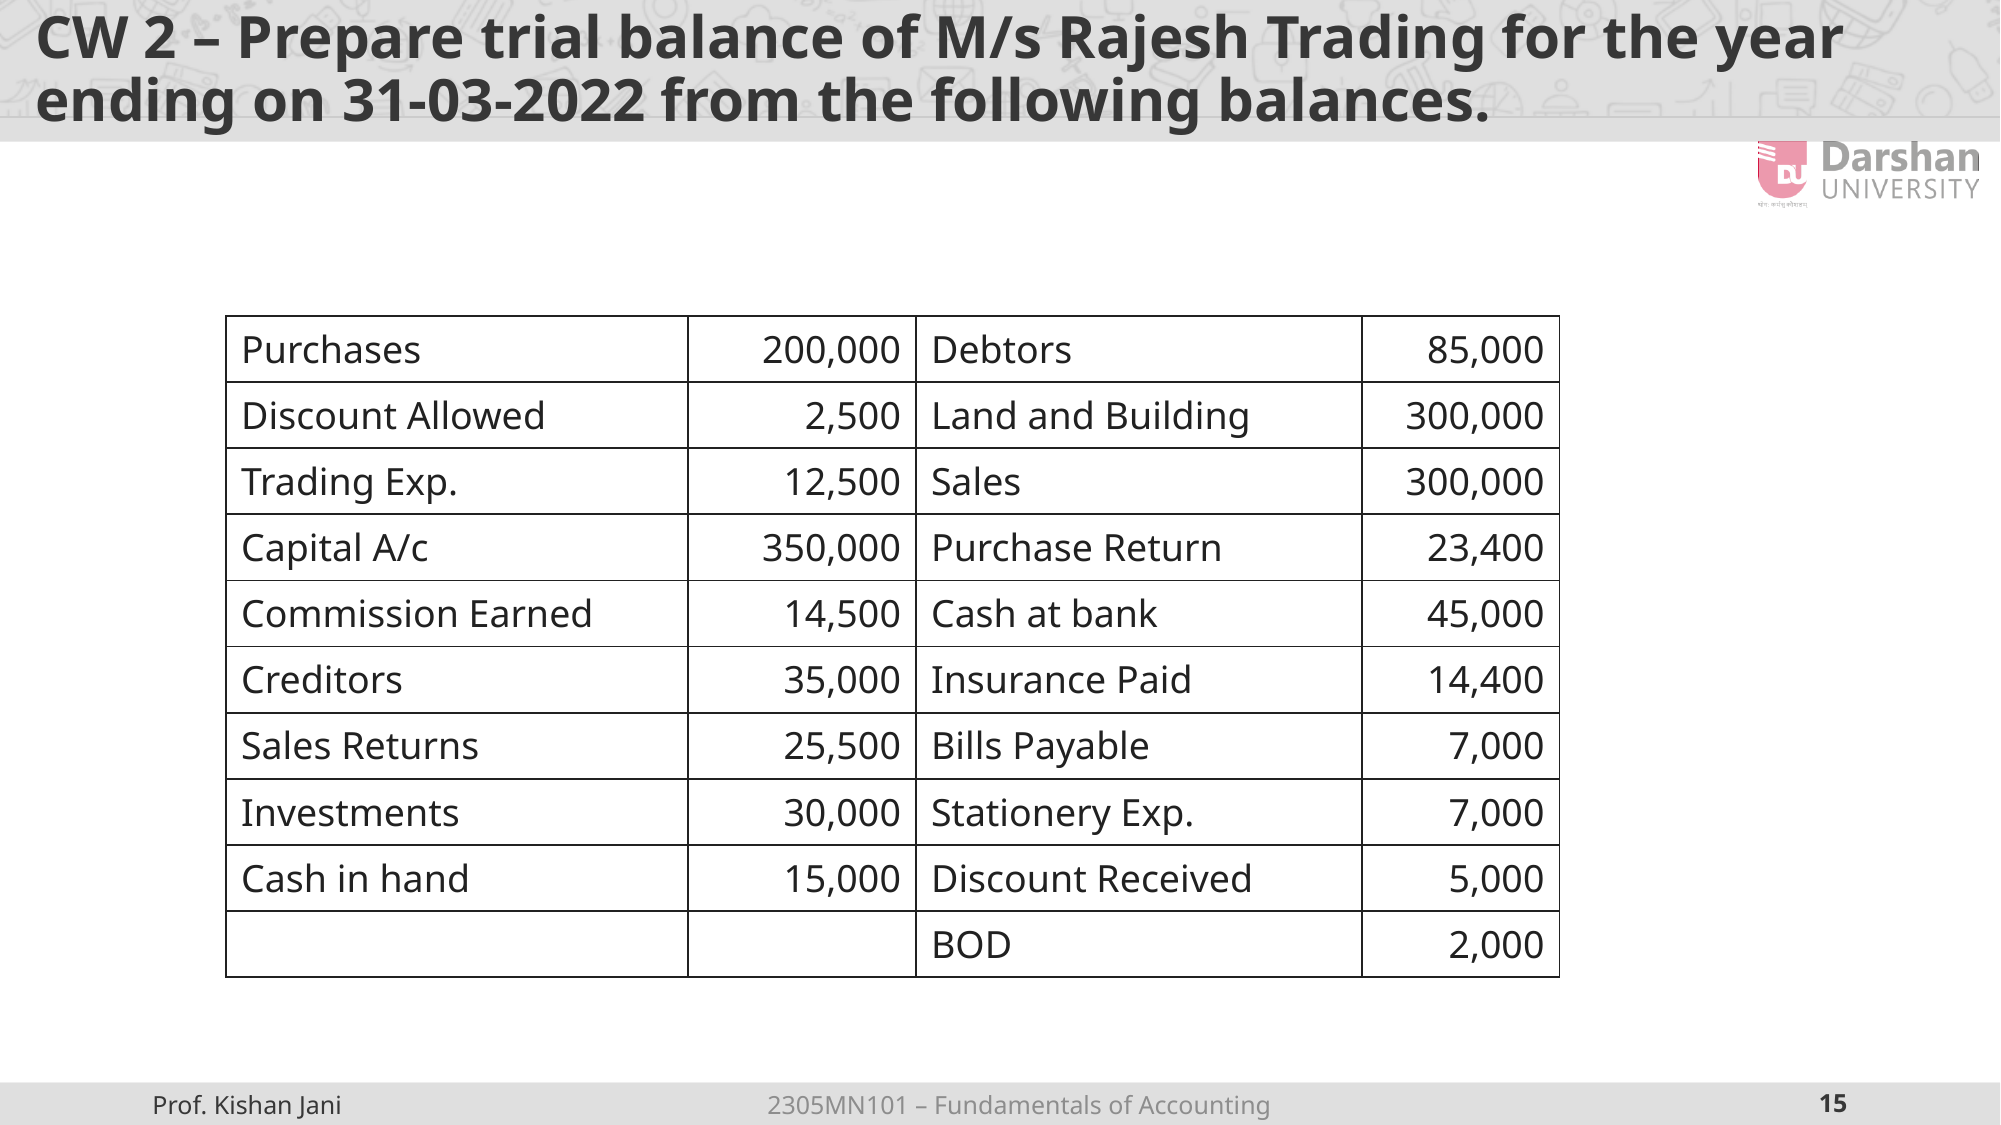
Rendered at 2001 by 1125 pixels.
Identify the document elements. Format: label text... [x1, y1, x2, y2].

table_cell 300,000 [1363, 449, 1559, 513]
table_cell 14,400 [1363, 647, 1559, 712]
table_cell 7,000 [1363, 780, 1559, 844]
title CW 2 – Prepare trial balance of M/s Rajesh Trading for the year ending on 31-03-2022 from the following balances. [0, 0, 2000, 142]
table_cell [689, 912, 915, 976]
table_header 200,000 [689, 317, 915, 381]
table_cell Sales Returns [227, 714, 687, 778]
table_cell 2,000 [1363, 912, 1559, 976]
table_cell Insurance Paid [917, 647, 1361, 712]
table_cell Cash at bank [917, 581, 1361, 646]
table_cell 14,500 [689, 581, 915, 646]
table_cell BOD [917, 912, 1361, 976]
table_cell Trading Exp. [227, 449, 687, 513]
table_header 85,000 [1363, 317, 1559, 381]
table_cell 7,000 [1363, 714, 1559, 778]
table_cell 25,500 [689, 714, 915, 778]
table_cell 2,500 [689, 383, 915, 447]
table_cell [227, 912, 687, 976]
table_cell 23,400 [1363, 515, 1559, 580]
table_cell 30,000 [689, 780, 915, 844]
table_cell Discount Allowed [227, 383, 687, 447]
table_cell Cash in hand [227, 846, 687, 910]
table_cell Investments [227, 780, 687, 844]
table_cell Capital A/c [227, 515, 687, 580]
table_cell Creditors [227, 647, 687, 712]
table_cell Sales [917, 449, 1361, 513]
table_cell Stationery Exp. [917, 780, 1361, 844]
table_cell Commission Earned [227, 581, 687, 646]
table_cell 35,000 [689, 647, 915, 712]
table_cell 5,000 [1363, 846, 1559, 910]
table_cell Discount Received [917, 846, 1361, 910]
table_cell 45,000 [1363, 581, 1559, 646]
table_cell Purchase Return [917, 515, 1361, 580]
table_cell 300,000 [1363, 383, 1559, 447]
table_cell Land and Building [917, 383, 1361, 447]
table_header 11,400 [1758, 142, 1979, 208]
table_cell 15,000 [689, 846, 915, 910]
table_cell 12,500 [689, 449, 915, 513]
table_cell Bills Payable [917, 714, 1361, 778]
table_header Debtors [917, 317, 1361, 381]
table_header Purchases [227, 317, 687, 381]
table_cell 350,000 [689, 515, 915, 580]
